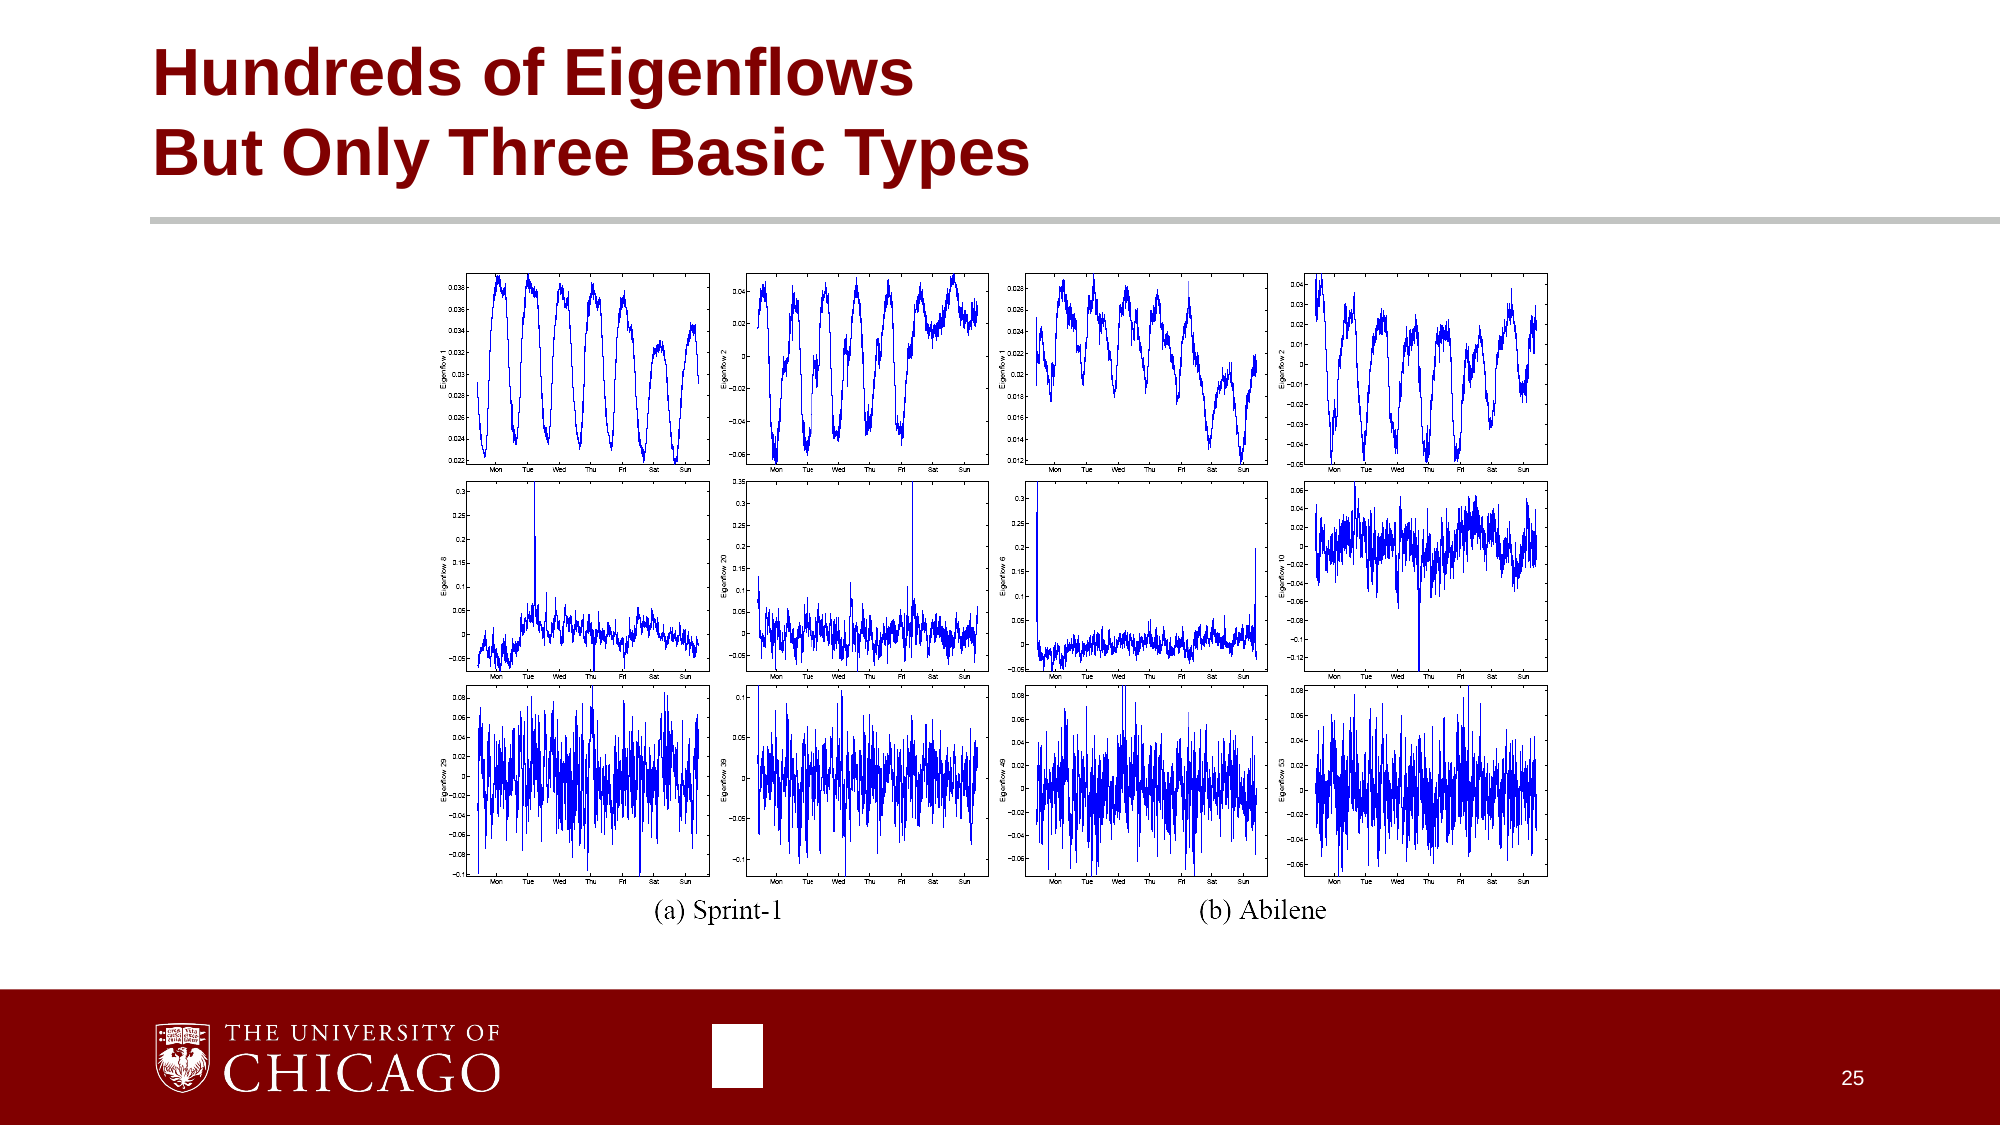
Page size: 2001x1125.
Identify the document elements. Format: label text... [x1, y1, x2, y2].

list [434, 253, 1566, 936]
slide_number 25 [1412, 1046, 1880, 1107]
text_box [712, 1024, 763, 1088]
title Hundreds of Eigenflows But Only Three Basic Types [137, 0, 1863, 218]
